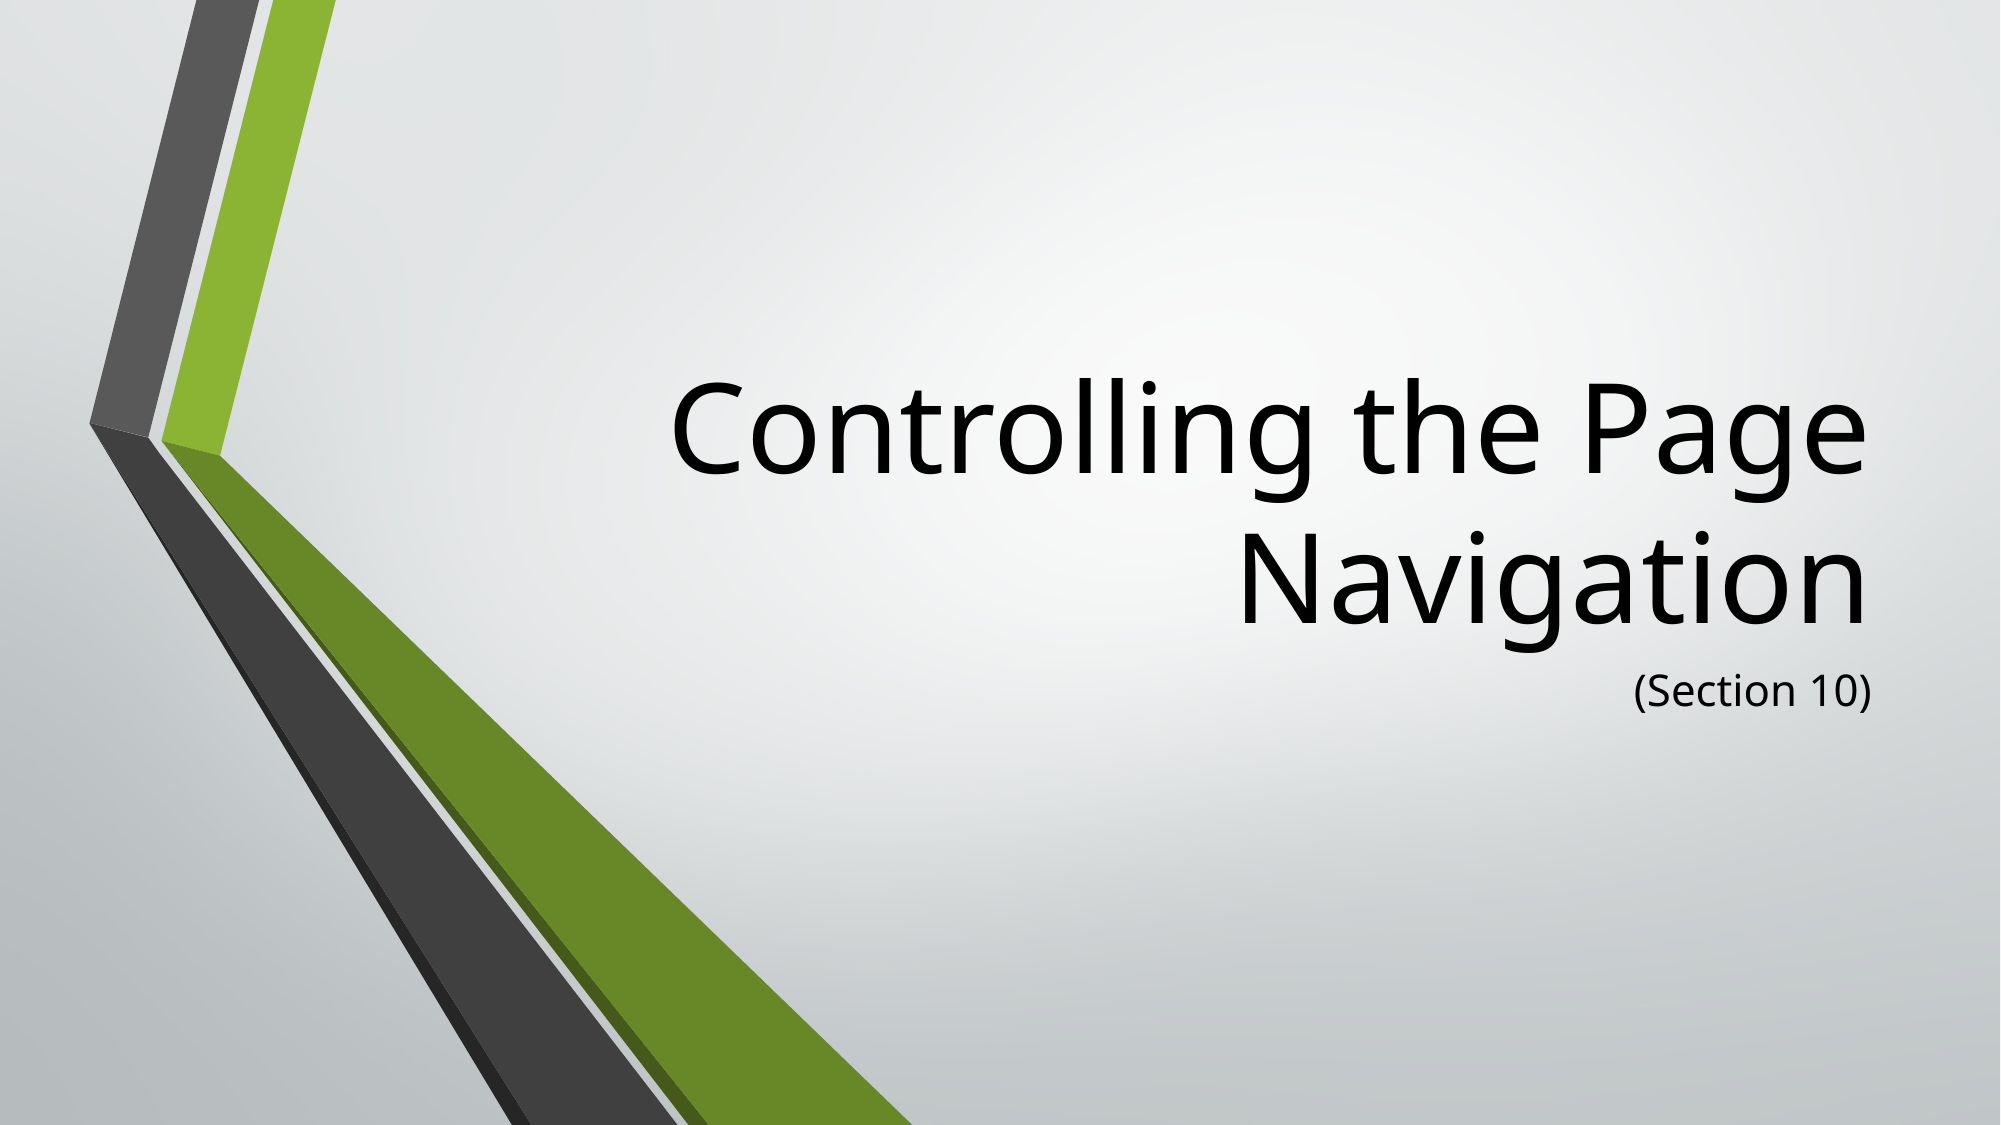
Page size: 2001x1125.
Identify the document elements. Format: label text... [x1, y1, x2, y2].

subtitle (Section 10) [740, 655, 1887, 884]
title Controlling the Page Navigation [480, 226, 1887, 656]
